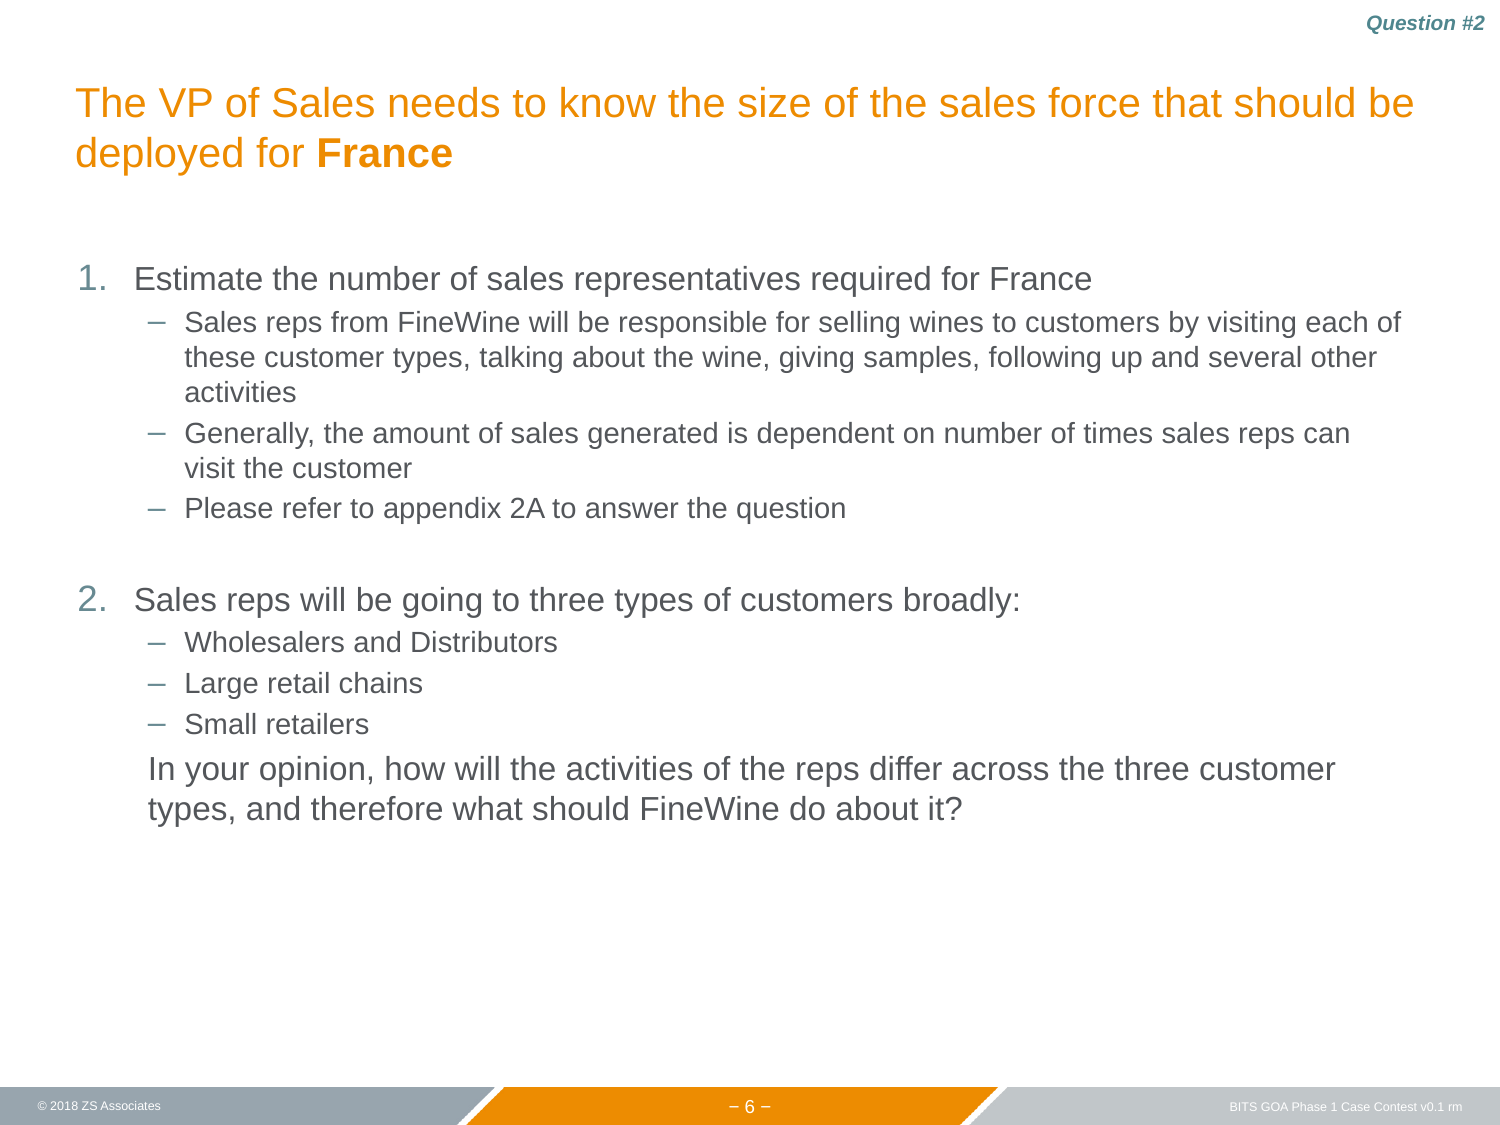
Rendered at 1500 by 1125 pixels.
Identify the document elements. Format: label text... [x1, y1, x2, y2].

text_box Estimate the number of sales representatives required for France Sales reps from FineWine will be responsible for selling wines to customers by visiting each of these customer types, talking about the wine, giving samples, following up and several other activities Generally, the amount of sales generated is dependent on number of times sales reps can visit the customer Please refer to appendix 2A to answer the question Sales reps will be going to three types of customers broadly: Wholesalers and Distributors Large retail chains Small retailers In your opinion, how will the activities of the reps differ across the three customer types, and therefore what should FineWine do about it? [62, 249, 1420, 1038]
picture [0, 1087, 1500, 1125]
text_box Question #2 [1162, 0, 1500, 45]
text_box The VP of Sales needs to know the size of the sales force that should be deployed for France [74, 75, 1433, 176]
